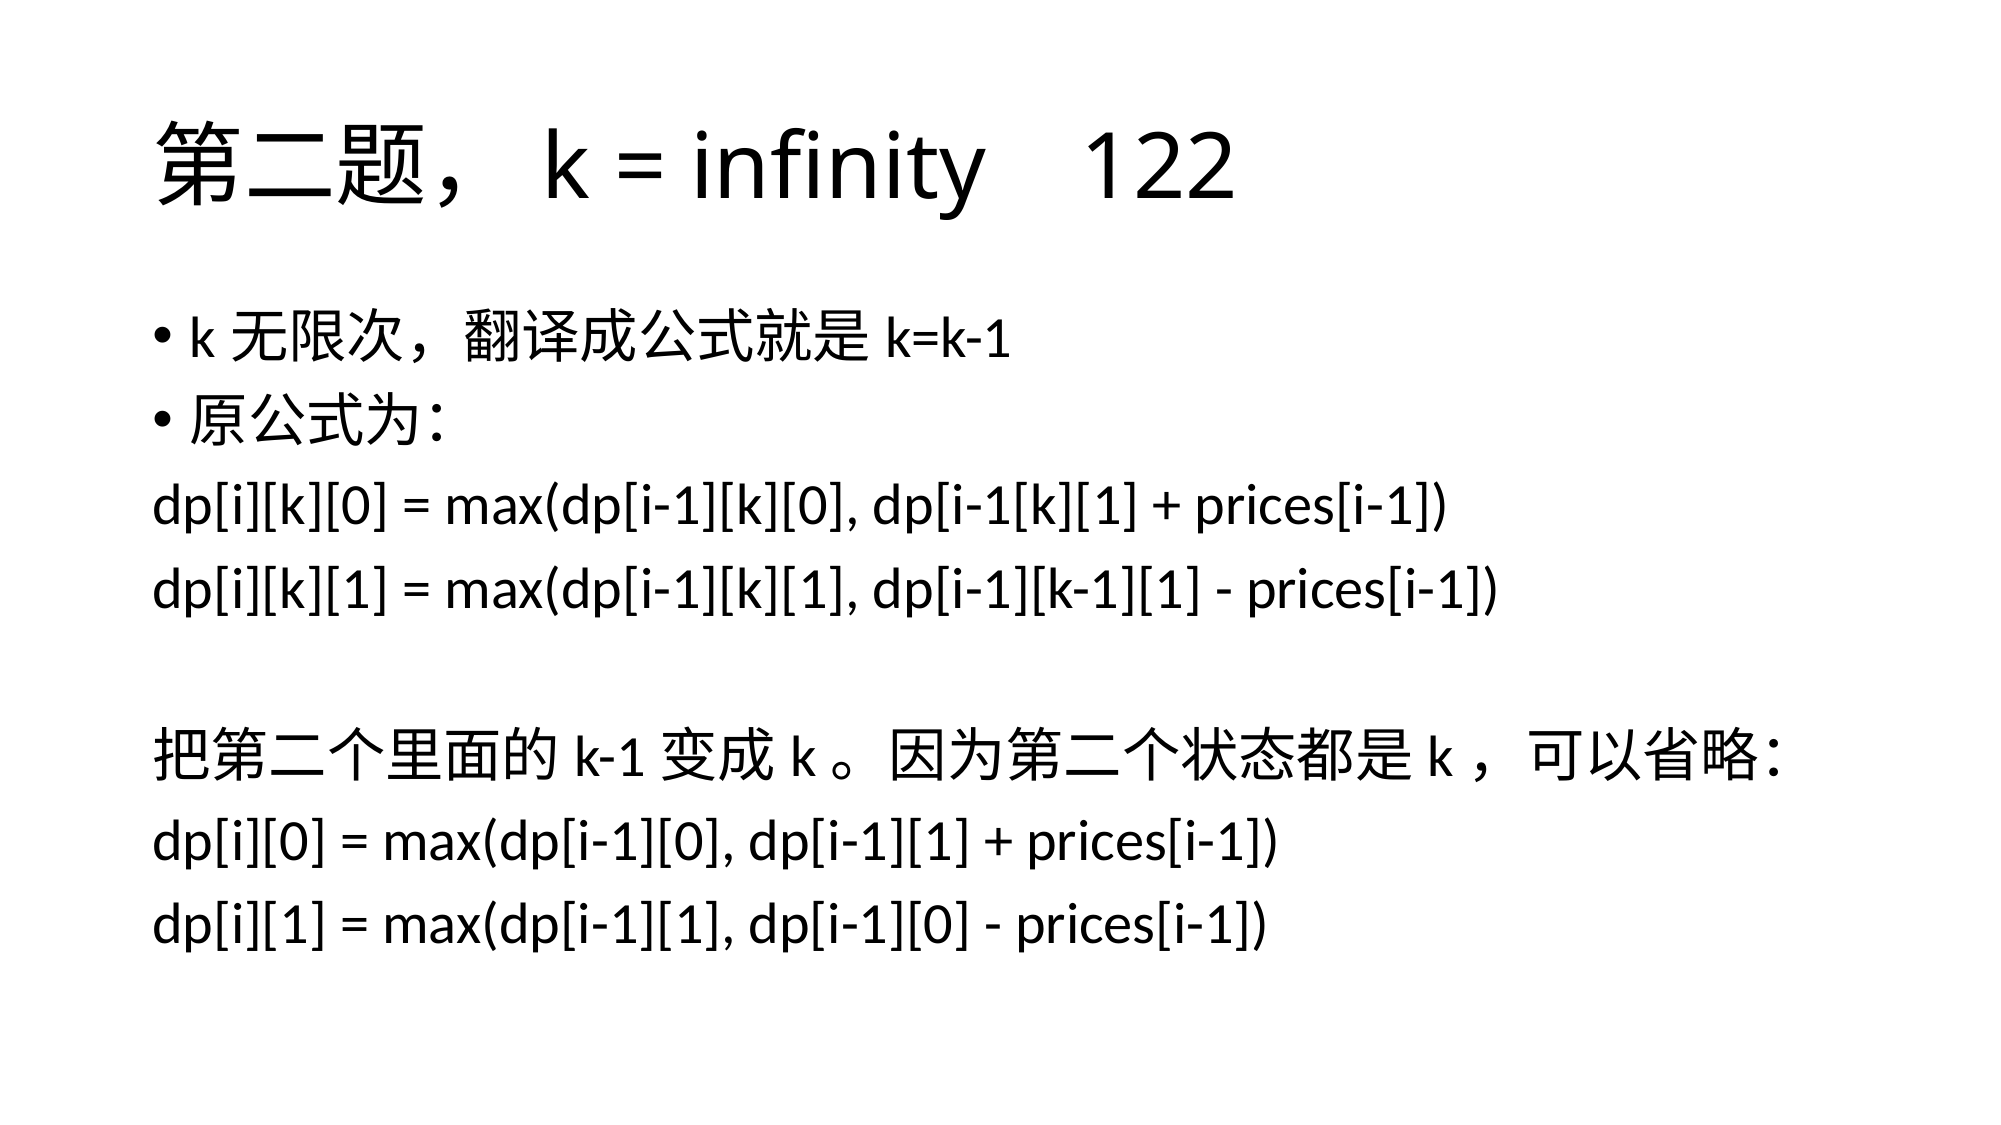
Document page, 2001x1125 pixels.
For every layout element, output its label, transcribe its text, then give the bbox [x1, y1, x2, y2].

list k无限次，翻译成公式就是k=k-1 原公式为： dp[i][k][0] = max(dp[i-1][k][0], dp[i-1[k][1] + prices[i-1]) dp[i][k][1] = max(dp[i-1][k][1], dp[i-1][k-1][1] - prices[i-1]) 把第二个里面的k-1变成k。因为第二个状态都是k，可以省略： dp[i][0] = max(dp[i-1][0], dp[i-1][1] + prices[i-1]) dp[i][1] = max(dp[i-1][1], dp[i-1][0] - prices[i-1]) [137, 299, 1863, 1014]
title 第二题，k = infinity 122 [137, 59, 1863, 278]
